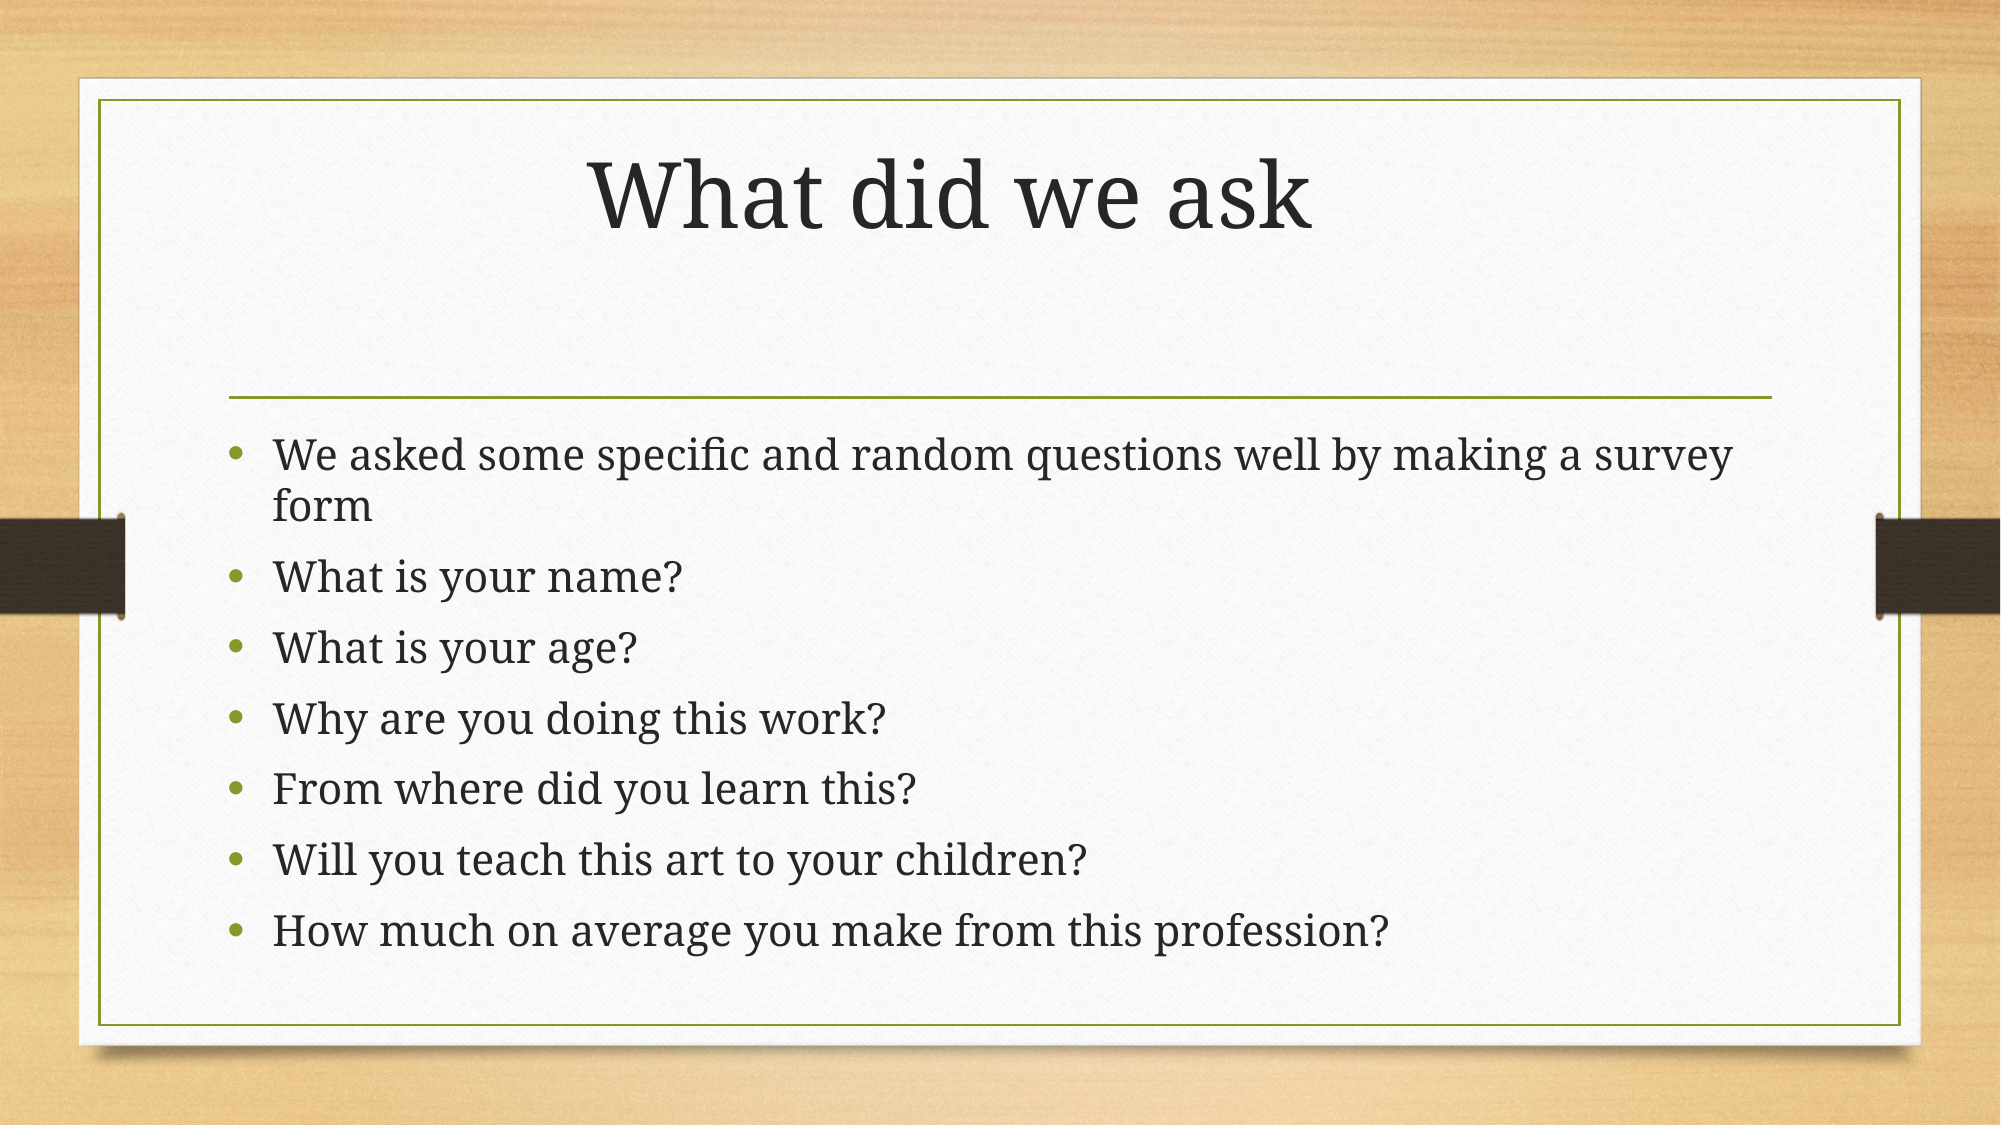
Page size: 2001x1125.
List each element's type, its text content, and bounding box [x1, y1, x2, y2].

title What did we ask [174, 106, 1750, 277]
list We asked some specific and random questions well by making a survey form What is your name? What is your age? Why are you doing this work? From where did you learn this? Will you teach this art to your children? How much on average you make from this profession? [212, 419, 1788, 964]
picture [0, 0, 2001, 1125]
